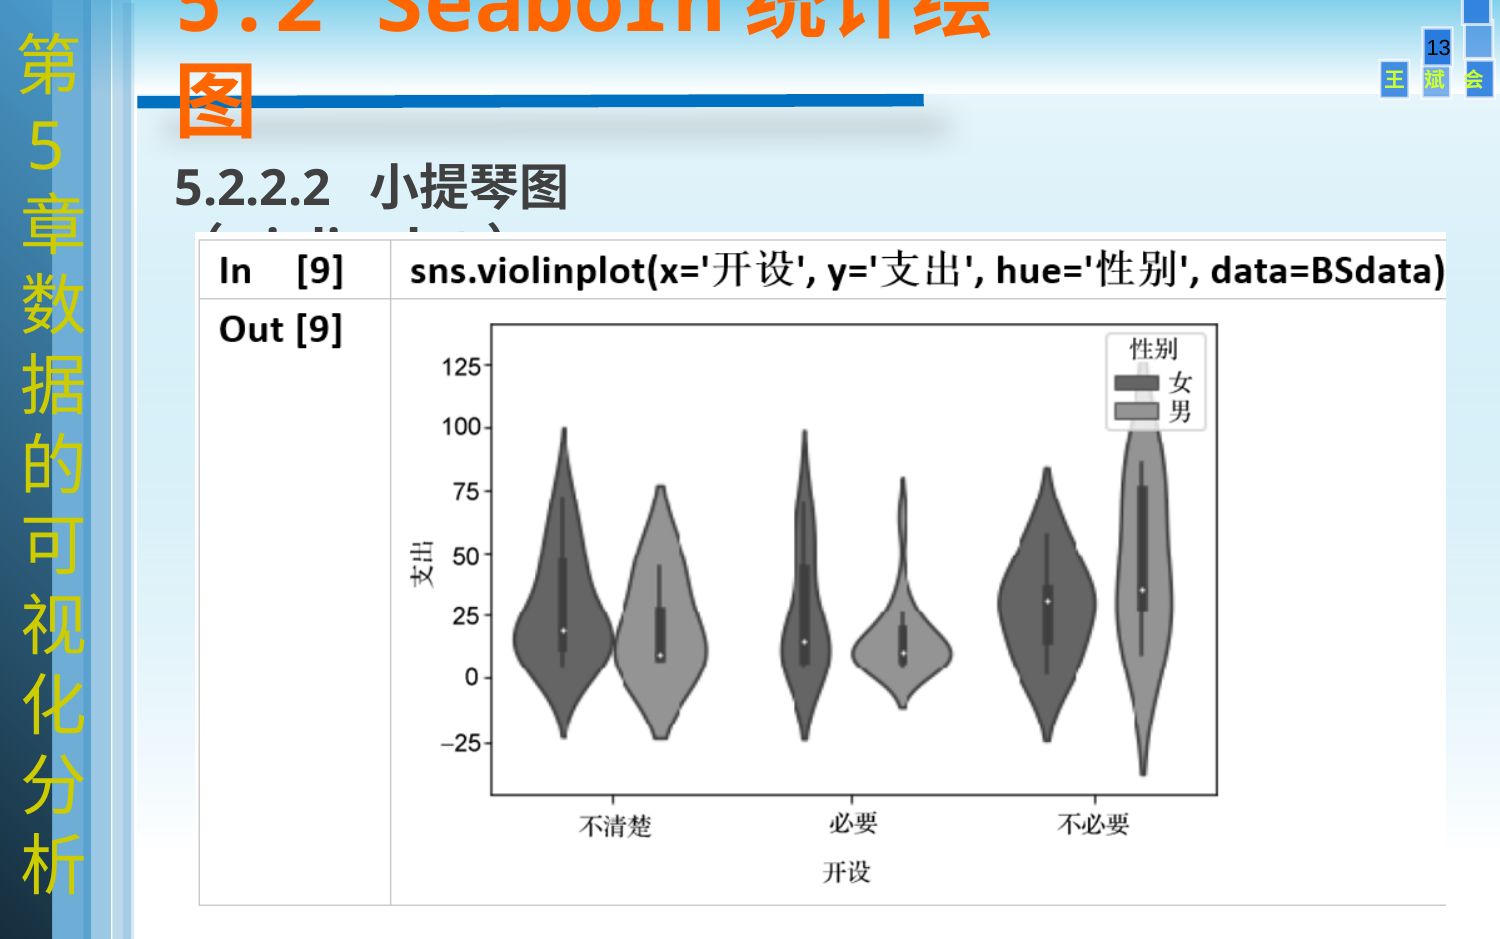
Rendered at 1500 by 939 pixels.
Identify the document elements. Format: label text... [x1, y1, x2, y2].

picture [195, 231, 1446, 912]
text_box 5.2.2.2 小提琴图（violinplot） [159, 147, 917, 283]
text_box 第5章 数据的可视化分析 [1, 15, 107, 911]
title 5.2 Seaborn统计绘图 [159, 14, 1066, 81]
